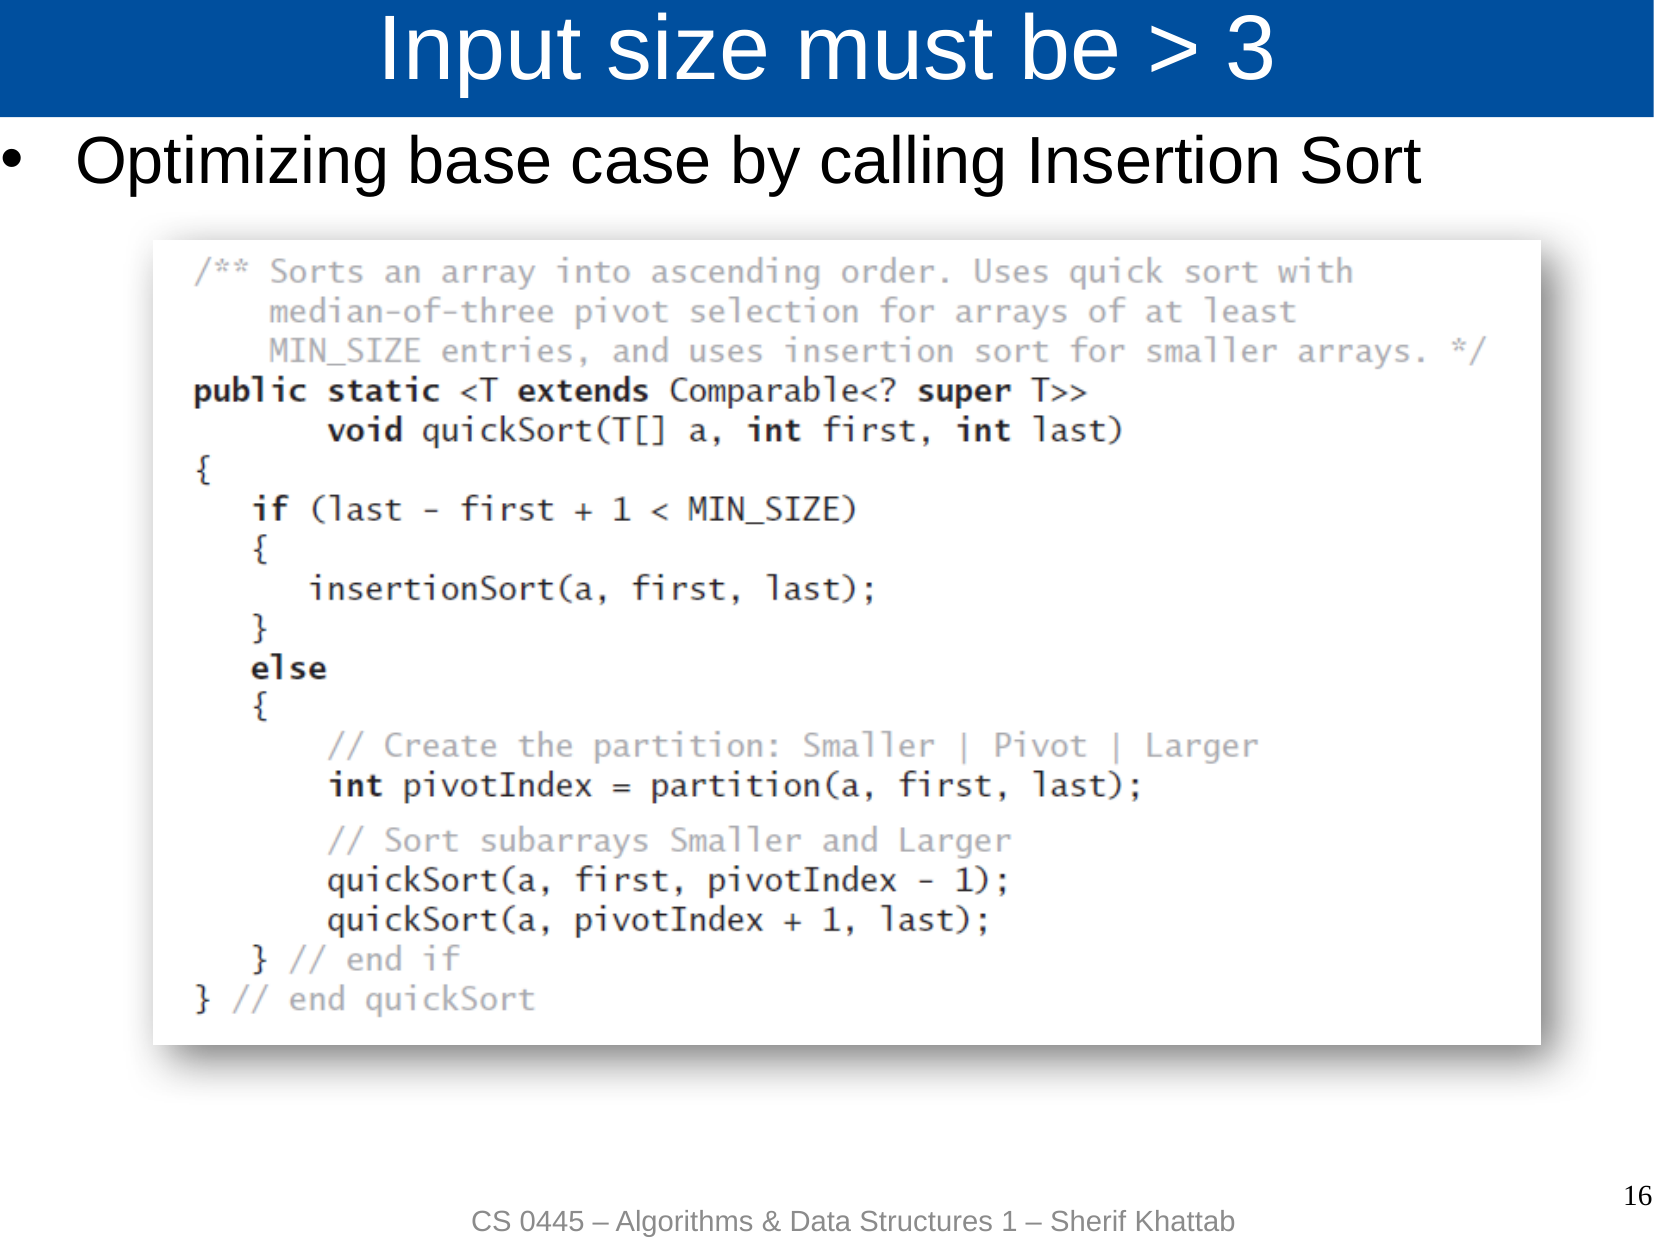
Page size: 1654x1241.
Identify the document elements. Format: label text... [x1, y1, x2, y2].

title Input size must be > 3 [0, 0, 1654, 117]
list Optimizing base case by calling Insertion Sort [0, 117, 1654, 1201]
slide_number 16 [1272, 1178, 1653, 1241]
footer CS 0445 – Algorithms & Data Structures 1 – Sherif Khattab [460, 1201, 1248, 1241]
picture [153, 240, 1541, 1046]
